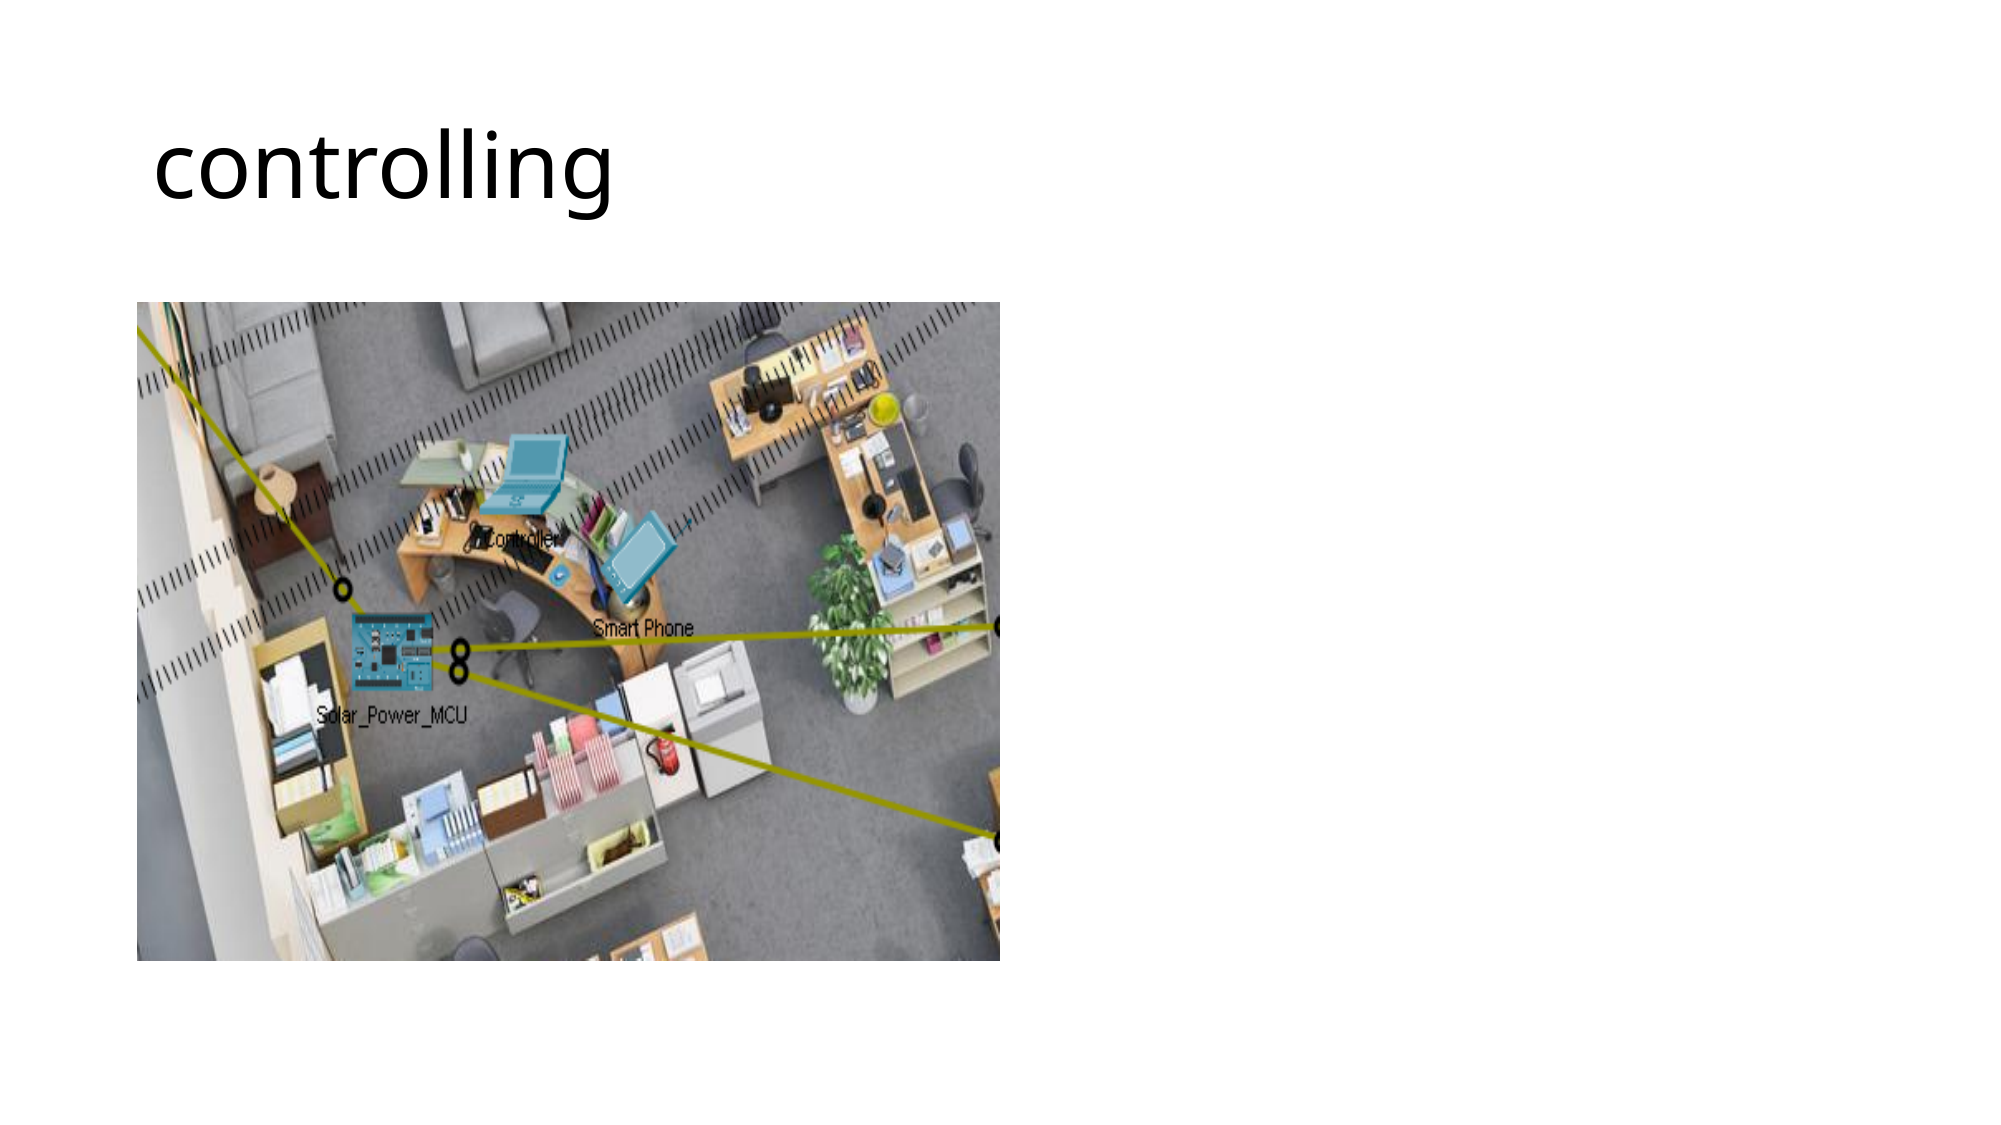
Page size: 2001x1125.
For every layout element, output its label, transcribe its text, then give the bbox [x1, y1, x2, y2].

title controlling [137, 59, 1863, 278]
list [137, 302, 1000, 961]
